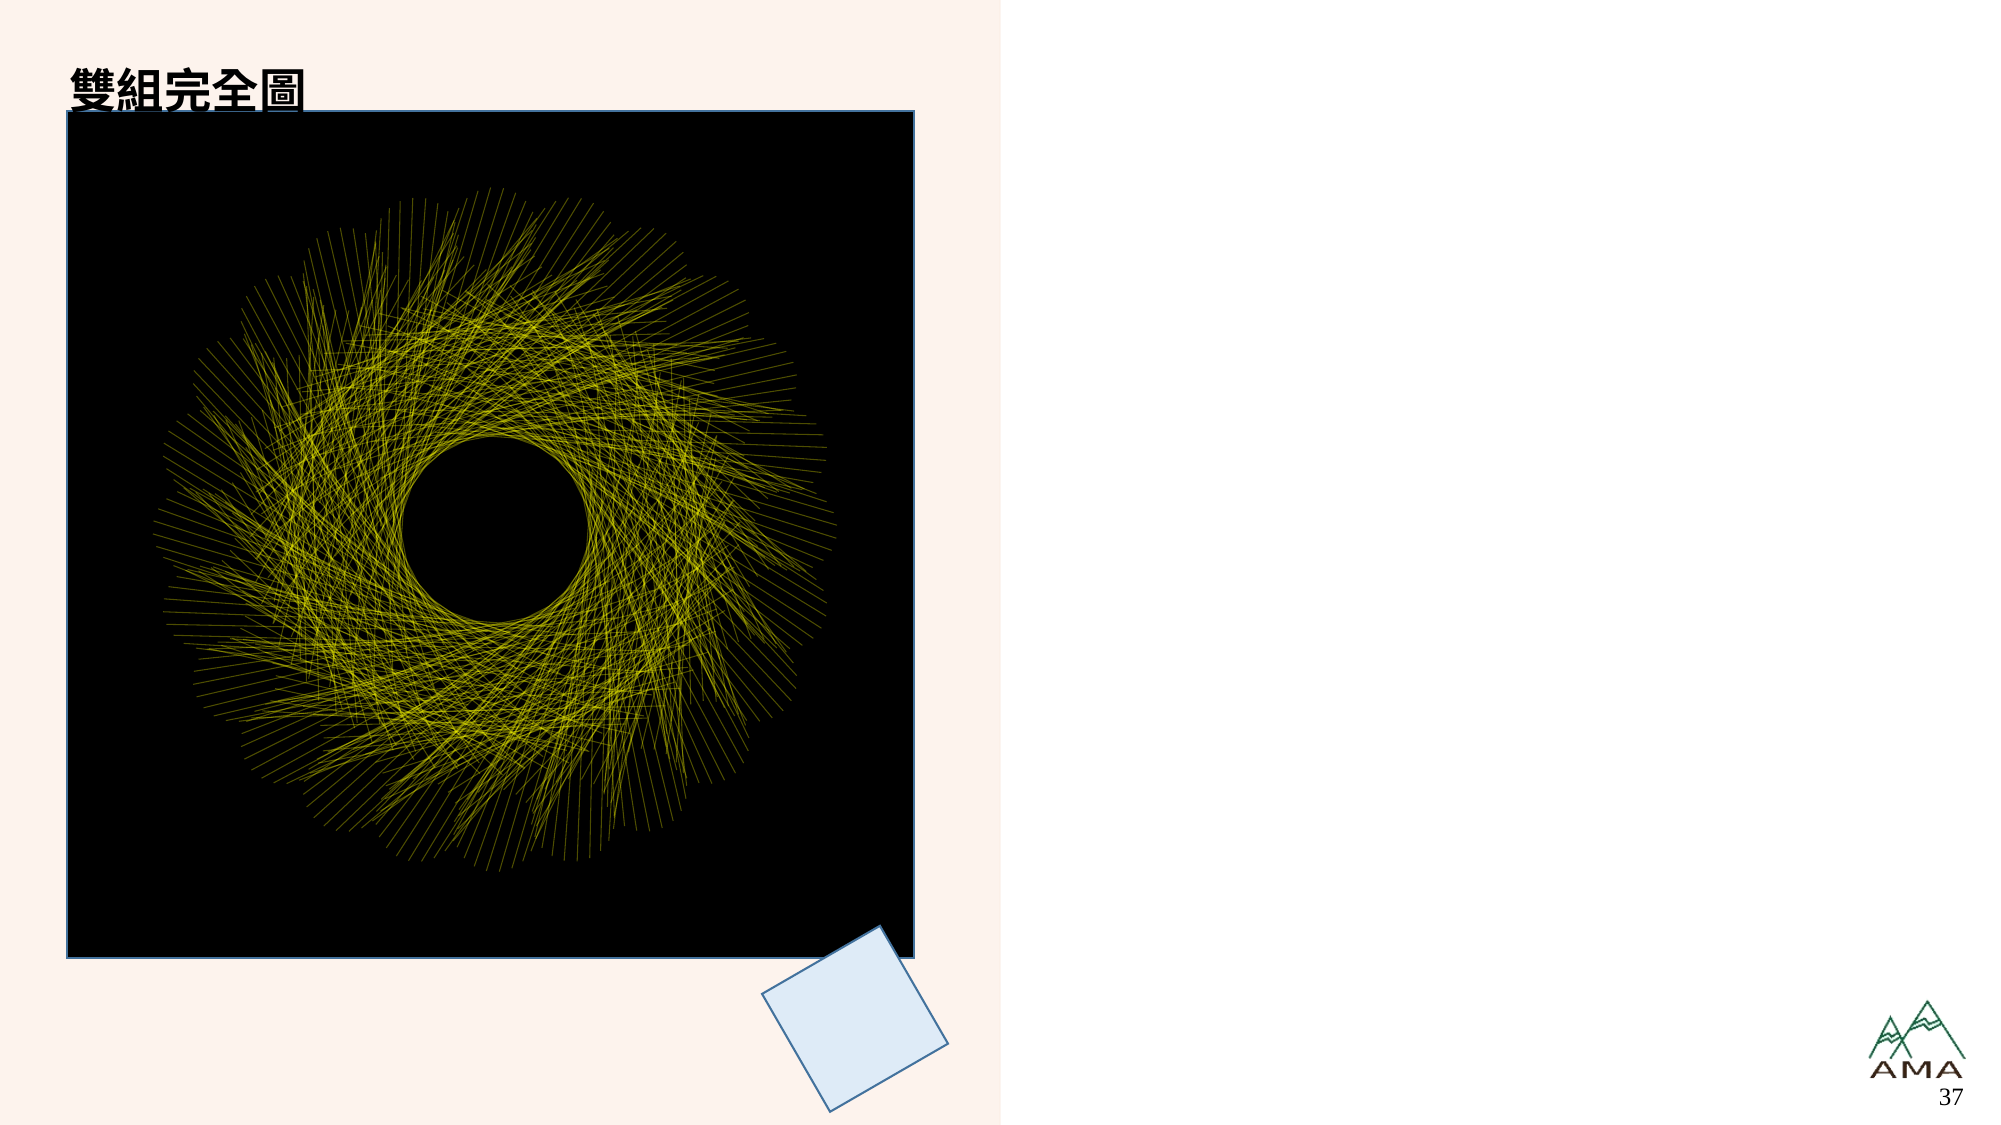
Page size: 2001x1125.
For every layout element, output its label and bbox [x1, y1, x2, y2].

text_box [66, 127, 950, 1114]
text_box [677, 275, 704, 283]
title [54, 59, 947, 127]
text_box [741, 710, 750, 739]
text_box [240, 321, 249, 347]
text_box [1923, 1073, 1979, 1118]
picture [1857, 987, 1974, 1092]
text_box [286, 776, 314, 785]
